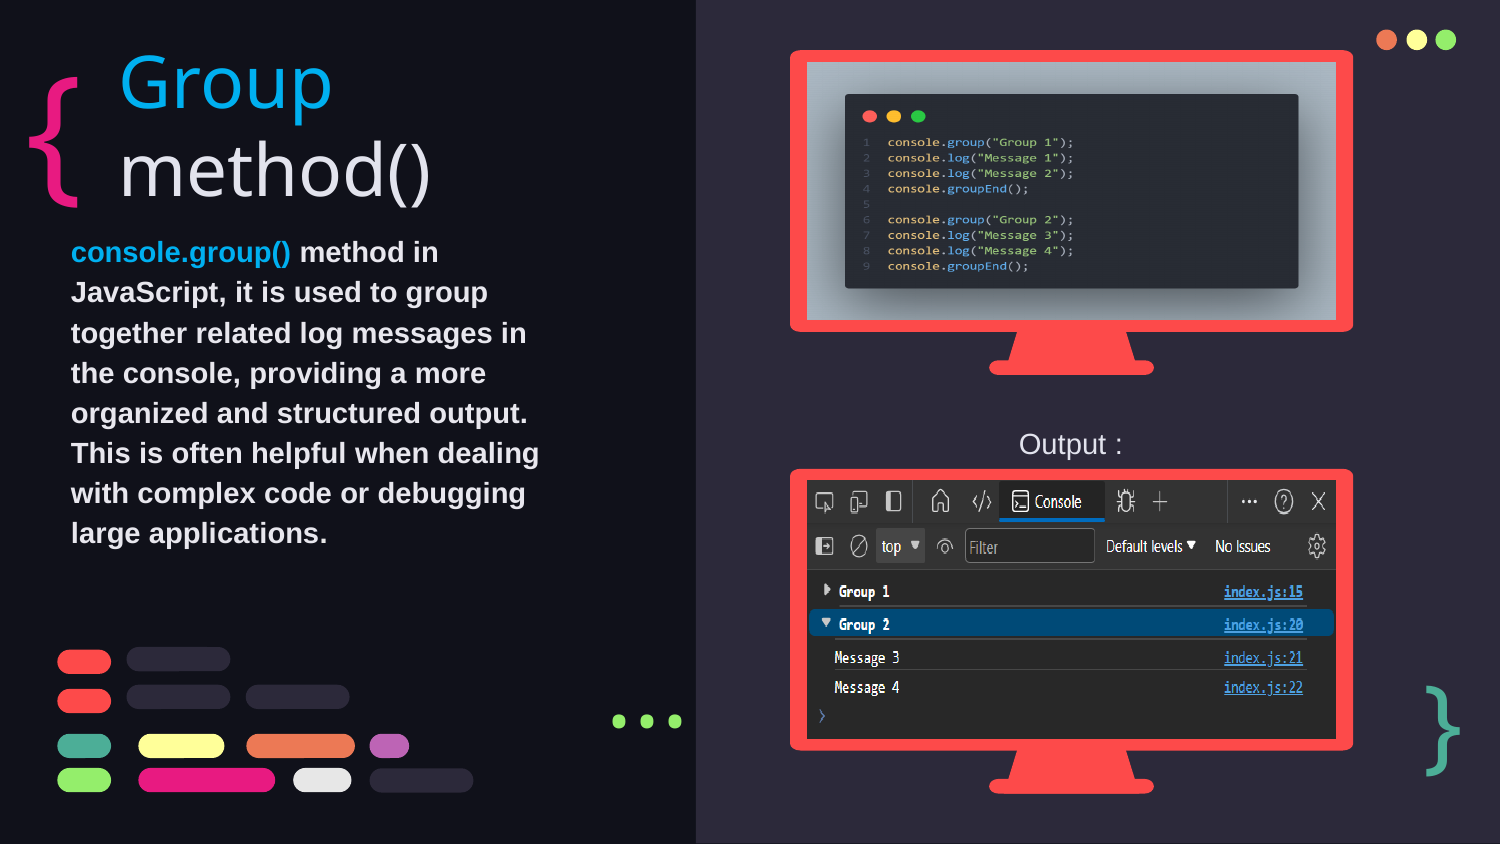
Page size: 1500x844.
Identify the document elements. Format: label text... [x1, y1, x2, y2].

text_box ... [478, 673, 705, 764]
title Group method() [127, 51, 636, 226]
subtitle console.group() method in JavaScript, it is used to group together related log messages in the console, providing a more organized and structured output. This is often helpful when dealing with complex code or debugging large applications. [55, 213, 589, 637]
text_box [789, 49, 1354, 376]
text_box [789, 468, 1354, 794]
text_box Output : [1003, 417, 1154, 467]
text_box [1376, 29, 1457, 51]
picture [807, 480, 1336, 739]
picture [807, 61, 1336, 321]
text_box { [10, 19, 127, 242]
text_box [57, 646, 474, 793]
text_box } [1408, 656, 1494, 781]
